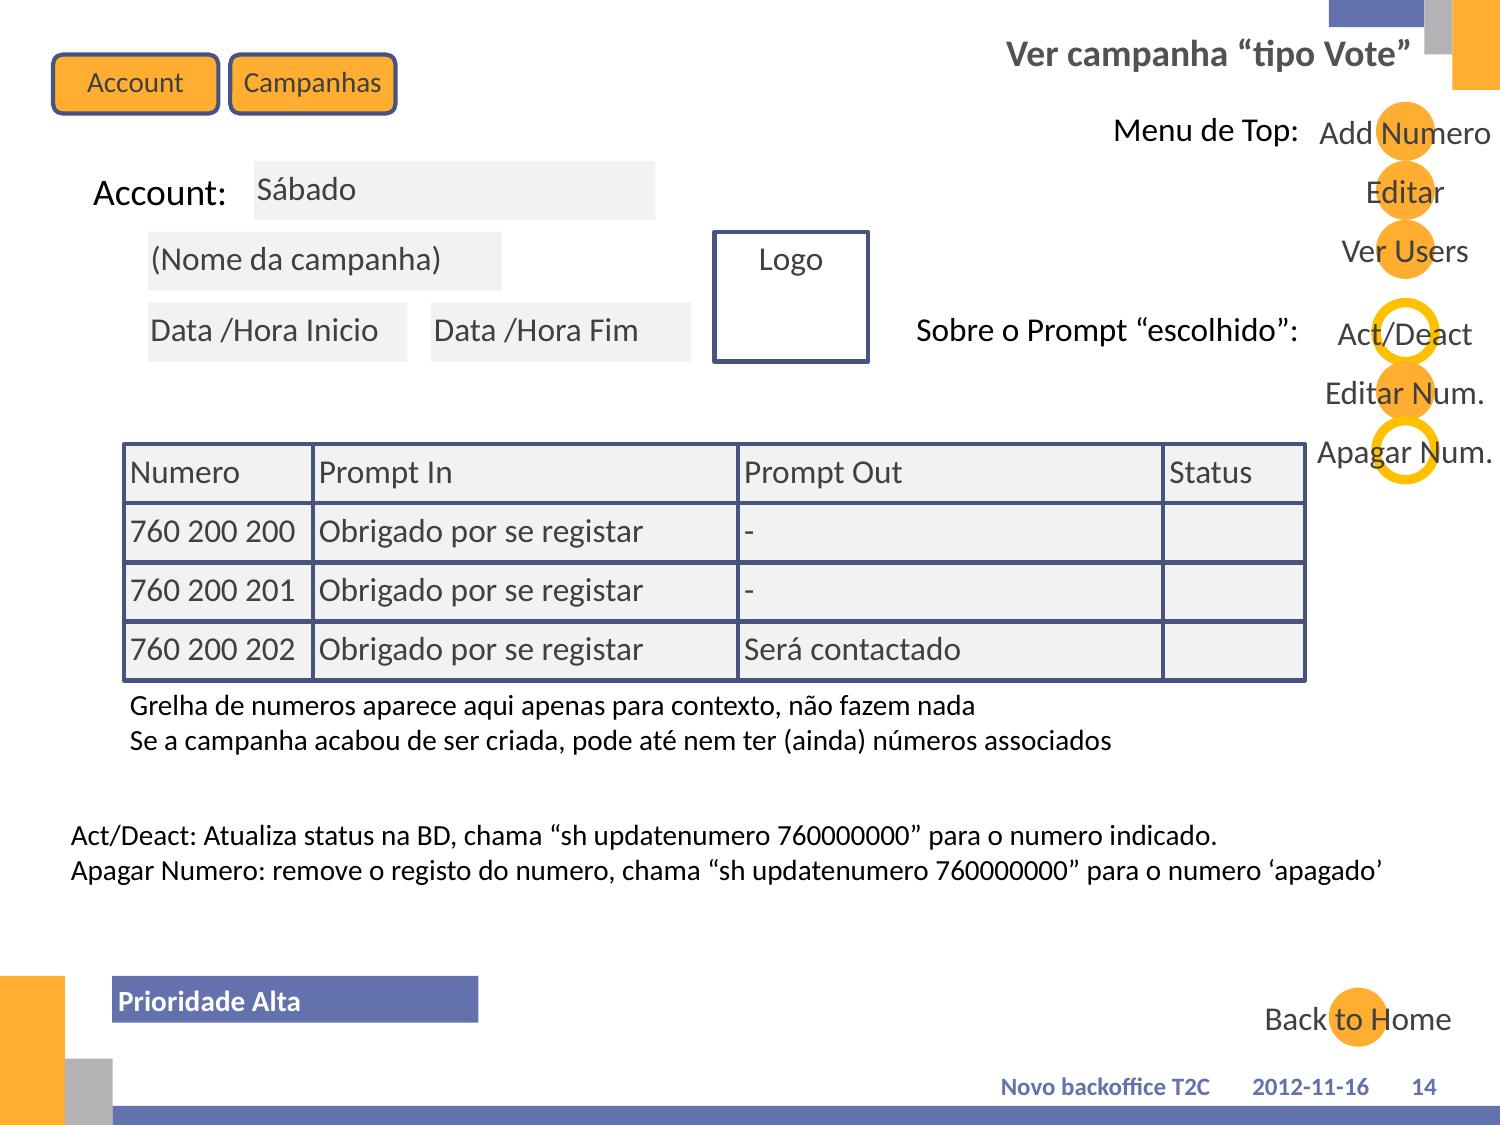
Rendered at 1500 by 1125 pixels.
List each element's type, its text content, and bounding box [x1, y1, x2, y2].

text_box (Nome da campanha) [145, 230, 504, 293]
text_box Editar Num. [1373, 359, 1438, 421]
text_box Data /Hora Fim [429, 301, 693, 364]
slide_number 14 [1399, 1058, 1459, 1101]
text_box Campanhas [228, 52, 398, 116]
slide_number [1234, 1058, 1388, 1101]
text_box Logo [712, 230, 870, 364]
text_box Numero [122, 442, 311, 501]
footer Novo backoffice T2C [927, 1058, 1223, 1101]
text_box Data /Hora Inicio [145, 301, 409, 364]
text_box Act/Deact: Atualiza status na BD, chama “sh updatenumero 760000000” para o numero indicado. Apagar Numero: remove o registo do numero, chama “sh updatenumero 760000000” para o numero ‘apagado’ [64, 810, 1447, 893]
text_box Apagar Num. [1373, 418, 1438, 482]
text_box Account [50, 52, 221, 116]
text_box [1161, 501, 1307, 560]
text_box Account: [53, 160, 242, 221]
text_box Status [1161, 442, 1307, 501]
text_box Menu de Top: [891, 101, 1306, 154]
text_box Act/Deact [1373, 300, 1438, 362]
text_box Editar [1373, 158, 1438, 220]
text_box Prompt In [311, 442, 736, 501]
text_box 760 200 201 [122, 560, 311, 619]
text_box [1161, 619, 1307, 683]
text_box Será contactado [736, 619, 1161, 680]
text_box 760 200 202 [122, 619, 311, 683]
text_box Back to Home [1326, 985, 1390, 1049]
text_box Prompt Out [736, 442, 1161, 501]
text_box [1161, 560, 1307, 619]
text_box Sobre o Prompt “escolhido”: [891, 302, 1306, 355]
text_box Sábado [252, 159, 658, 222]
title Ver campanha “tipo Vote” [716, 22, 1428, 82]
text_box Ver Users [1373, 217, 1438, 282]
text_box Obrigado por se registar [311, 619, 736, 680]
text_box - [736, 501, 1161, 560]
text_box Obrigado por se registar [311, 560, 736, 619]
text_box Obrigado por se registar [311, 501, 736, 560]
text_box Grelha de numeros aparece aqui apenas para contexto, não fazem nada Se a campanha acabou de ser criada, pode até nem ter (ainda) números associados [123, 680, 1223, 763]
text_box Add Numero [1373, 99, 1438, 161]
text_box Prioridade Alta [112, 975, 479, 1023]
text_box - [736, 560, 1161, 619]
text_box 760 200 200 [122, 501, 311, 560]
